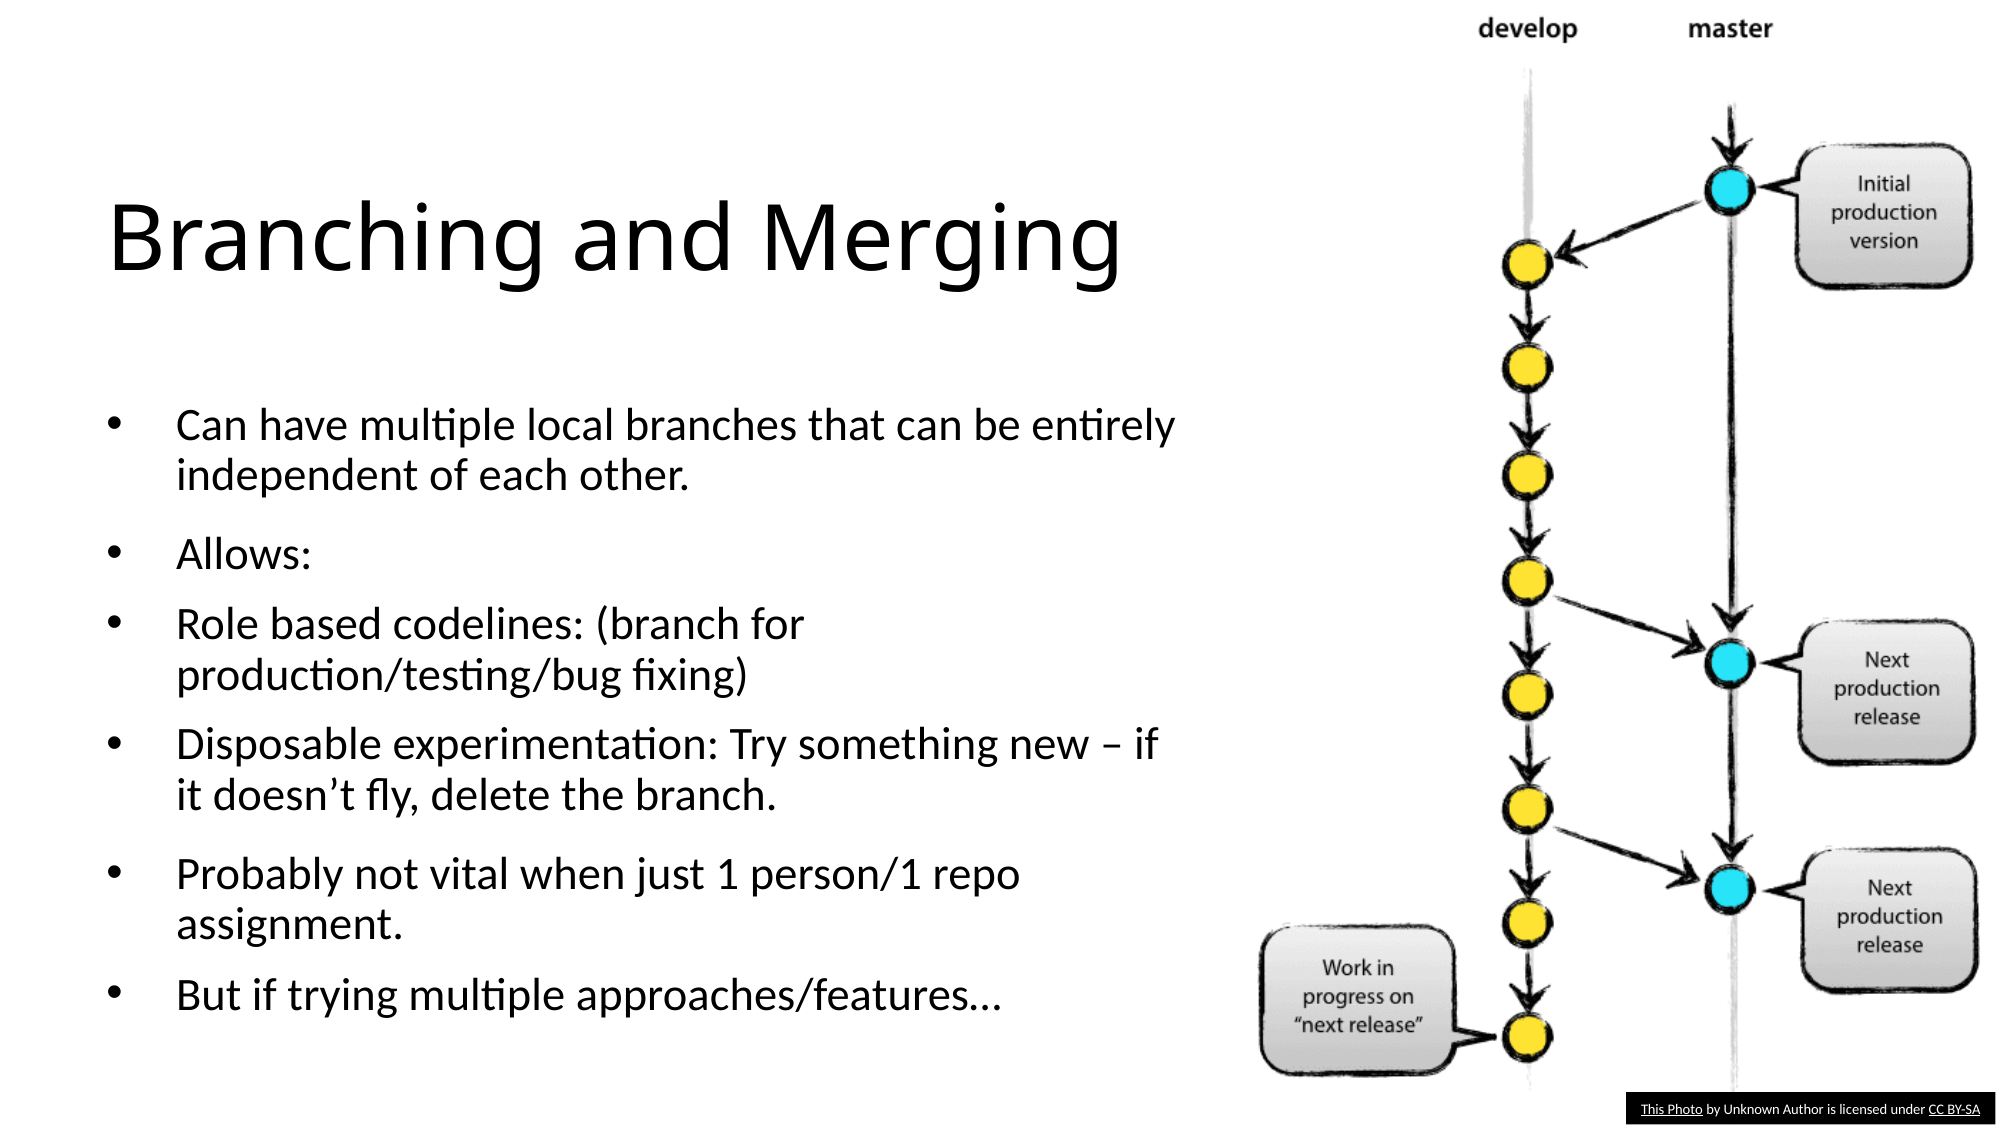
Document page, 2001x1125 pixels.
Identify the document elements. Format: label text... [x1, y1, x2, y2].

title Branching and Merging [106, 103, 1187, 379]
list Can have multiple local branches that can be entirely independent of each other. Allows: Role based codelines: (branch for production/testing/bug fixing) Disposable experimentation: Try something new – if it doesn’t fly, delete the branch. Probably not vital when just 1 person/1 repo assignment. But if trying multiple approaches/features… [106, 399, 1187, 1021]
picture [1239, 0, 2000, 1125]
